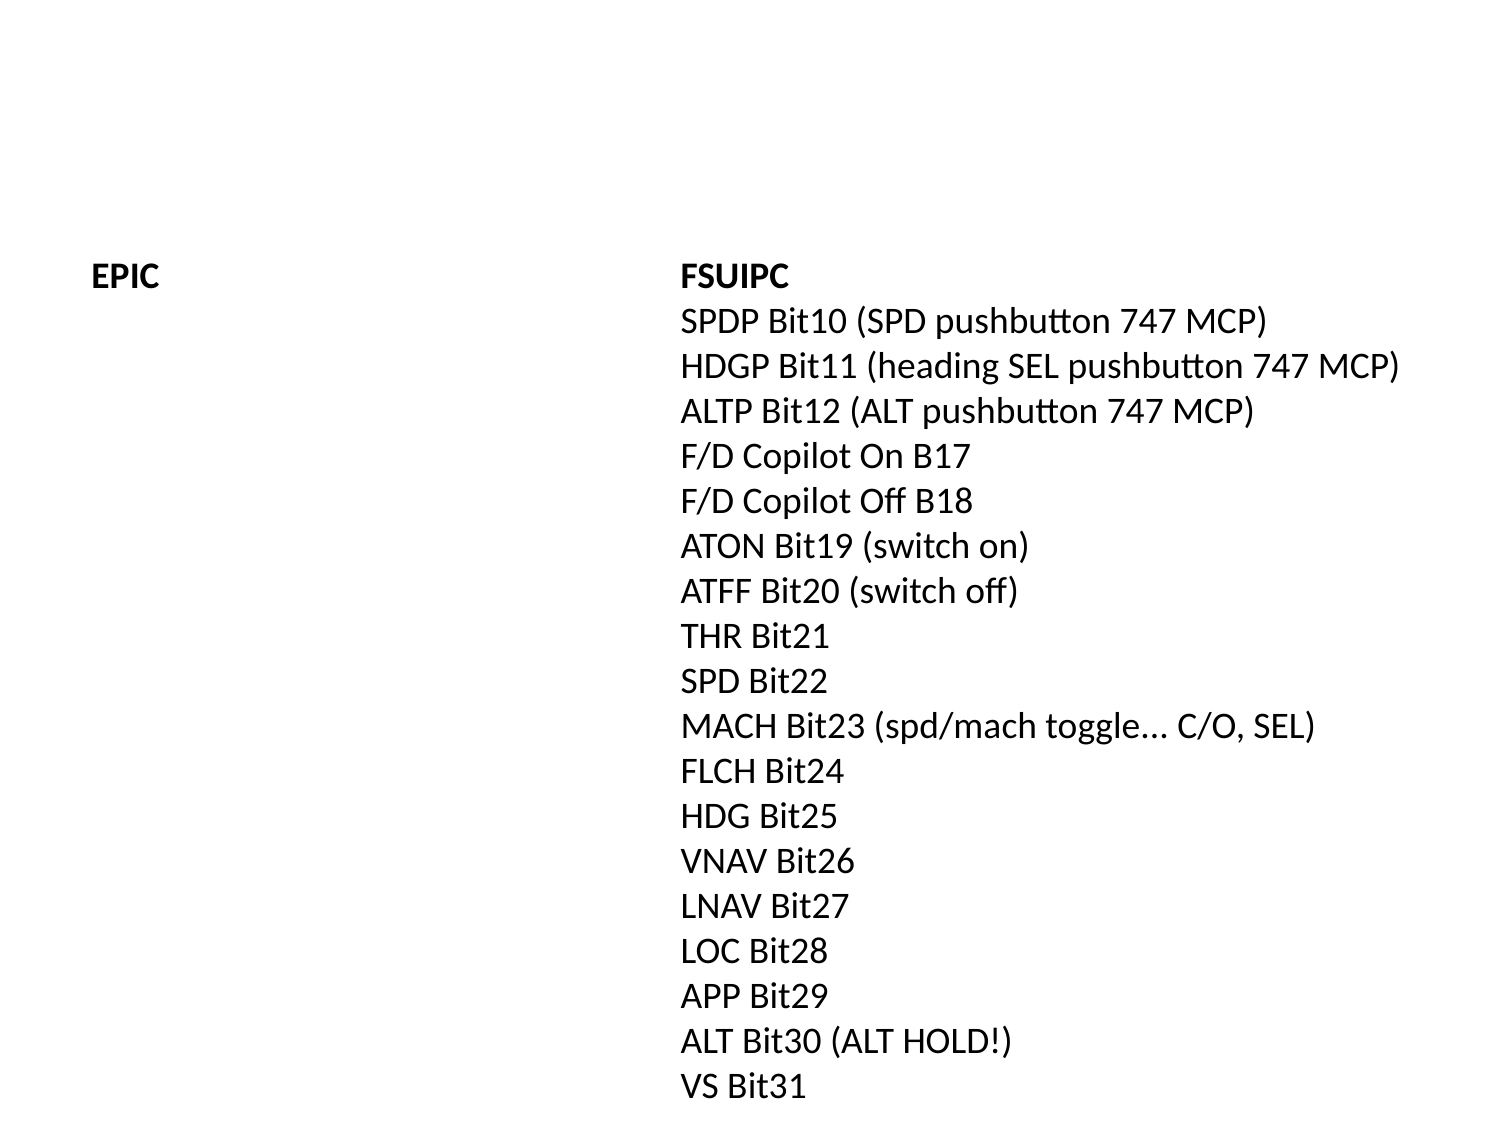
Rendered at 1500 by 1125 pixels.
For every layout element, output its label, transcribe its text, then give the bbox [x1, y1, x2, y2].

text_box FSUIPC SPDP Bit10 (SPD pushbutton 747 MCP) HDGP Bit11 (heading SEL pushbutton 747 MCP) ALTP Bit12 (ALT pushbutton 747 MCP) F/D Copilot On B17 F/D Copilot Off B18 ATON Bit19 (switch on) ATFF Bit20 (switch off) THR Bit21 SPD Bit22 MACH Bit23 (spd/mach toggle... C/O, SEL) FLCH Bit24 HDG Bit25 VNAV Bit26 LNAV Bit27 LOC Bit28 APP Bit29 ALT Bit30 (ALT HOLD!) VS Bit31 [665, 243, 1458, 1114]
text_box EPIC [76, 243, 443, 349]
